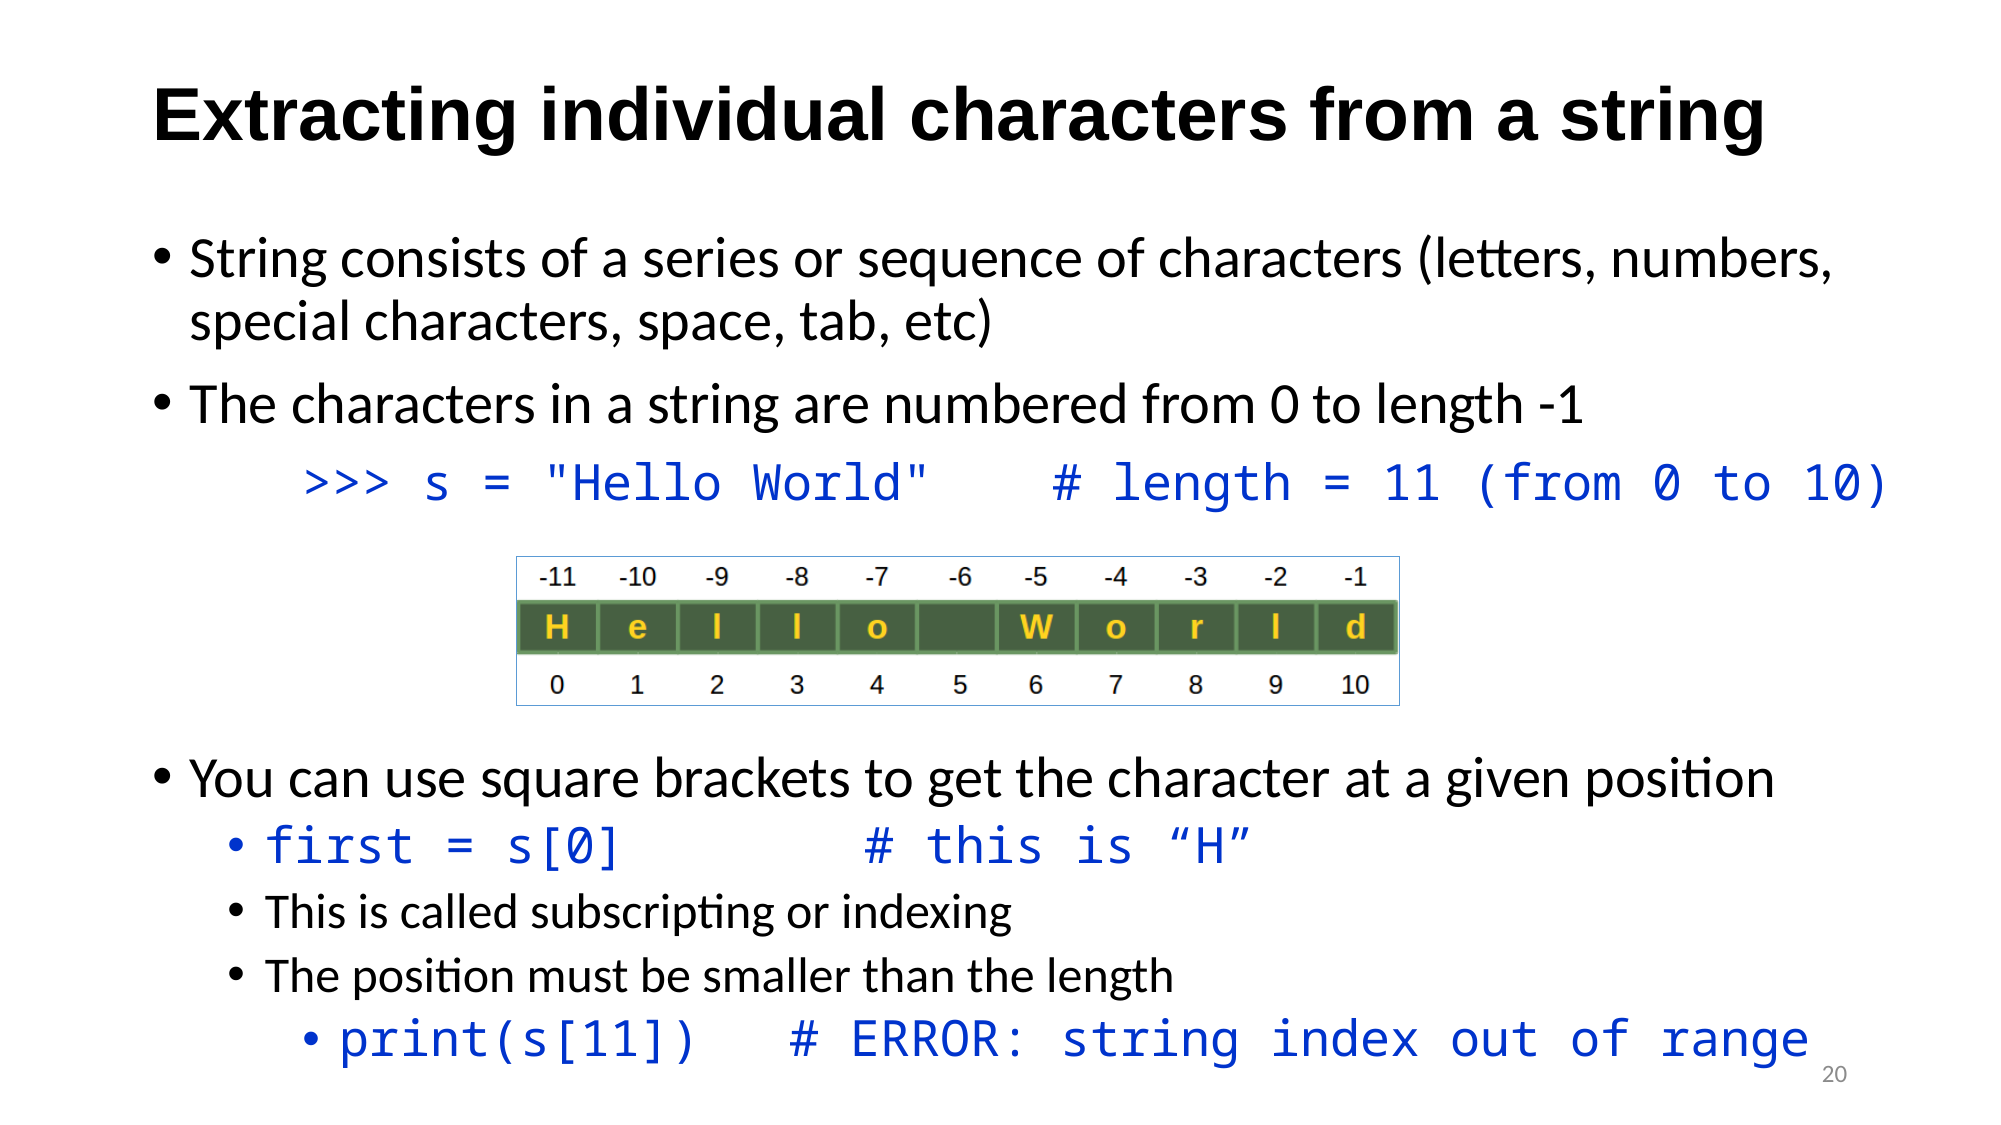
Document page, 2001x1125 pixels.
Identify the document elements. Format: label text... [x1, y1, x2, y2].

slide_number 20 [1412, 1042, 1863, 1103]
title Extracting individual characters from a string [137, 59, 1863, 173]
picture [516, 556, 1400, 706]
list String consists of a series or sequence of characters (letters, numbers, special characters, space, tab, etc) The characters in a string are numbered from 0 to length -1 >>> s = "Hello World" # length = 11 (from 0 to 10) You can use square brackets to get the character at a given position first = s[0] # this is “H” This is called subscripting or indexing The position must be smaller than the length print(s[11]) # ERROR: string index out of range [137, 219, 1940, 1102]
